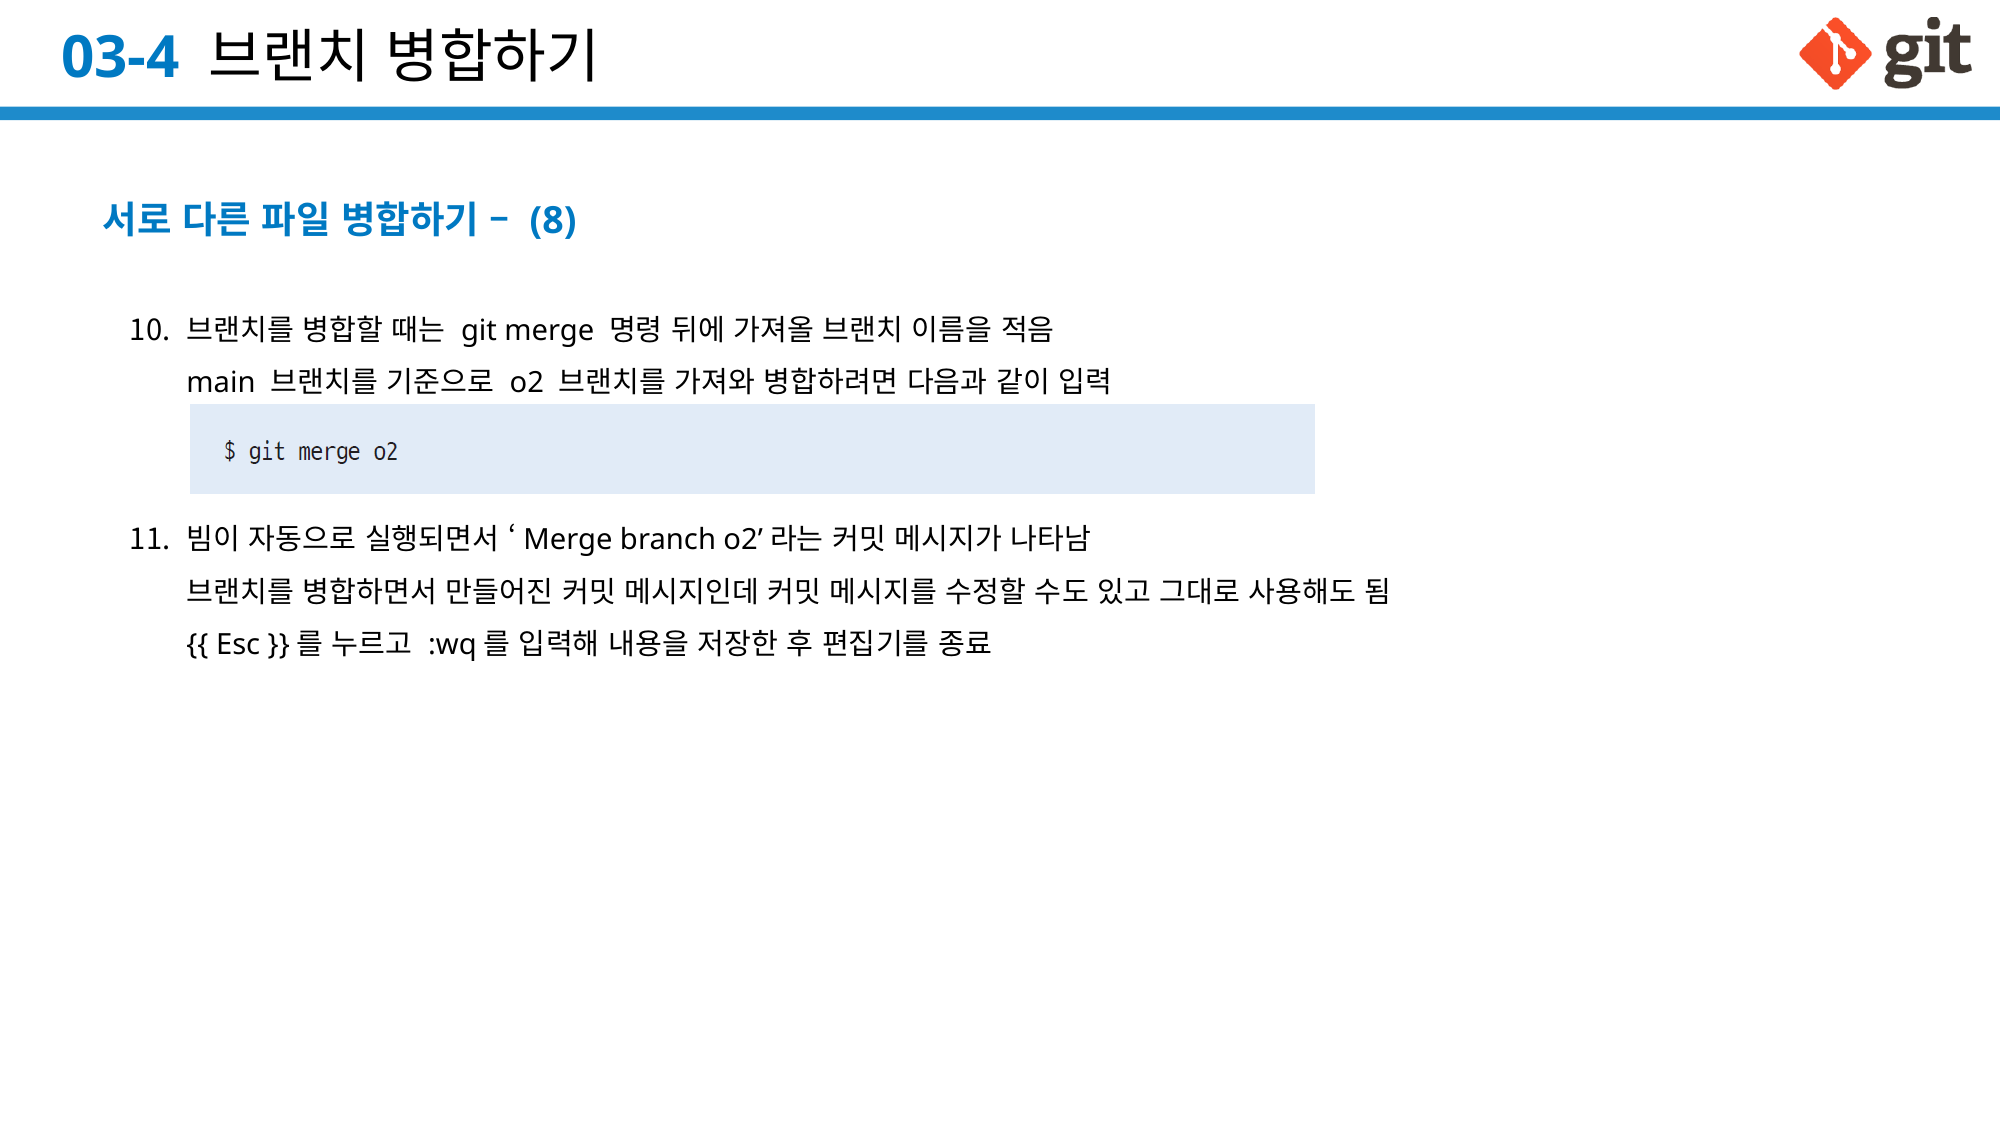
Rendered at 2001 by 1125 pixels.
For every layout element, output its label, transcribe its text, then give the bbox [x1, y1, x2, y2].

title 03-4 브랜치 병합하기 [46, 13, 1772, 104]
picture [185, 400, 1318, 499]
picture [1799, 17, 1972, 90]
text_box 브랜치를 병합할 때는 git merge 명령 뒤에 가져올 브랜치 이름을 적음 main 브랜치를 기준으로 o2 브랜치를 가져와 병합하려면 다음과 같이 입력 빔이 자동으로 실행되면서 ‘Merge branch o2’라는 커밋 메시지가 나타남 브랜치를 병합하면서 만들어진 커밋 메시지인데 커밋 메시지를 수정할 수도 있고 그대로 사용해도 됨 {{ Esc }}를 누르고 :wq를 입력해 내용을 저장한 후 편집기를 종료 [115, 286, 1806, 668]
text_box 서로 다른 파일 병합하기 – (8) [88, 188, 825, 249]
